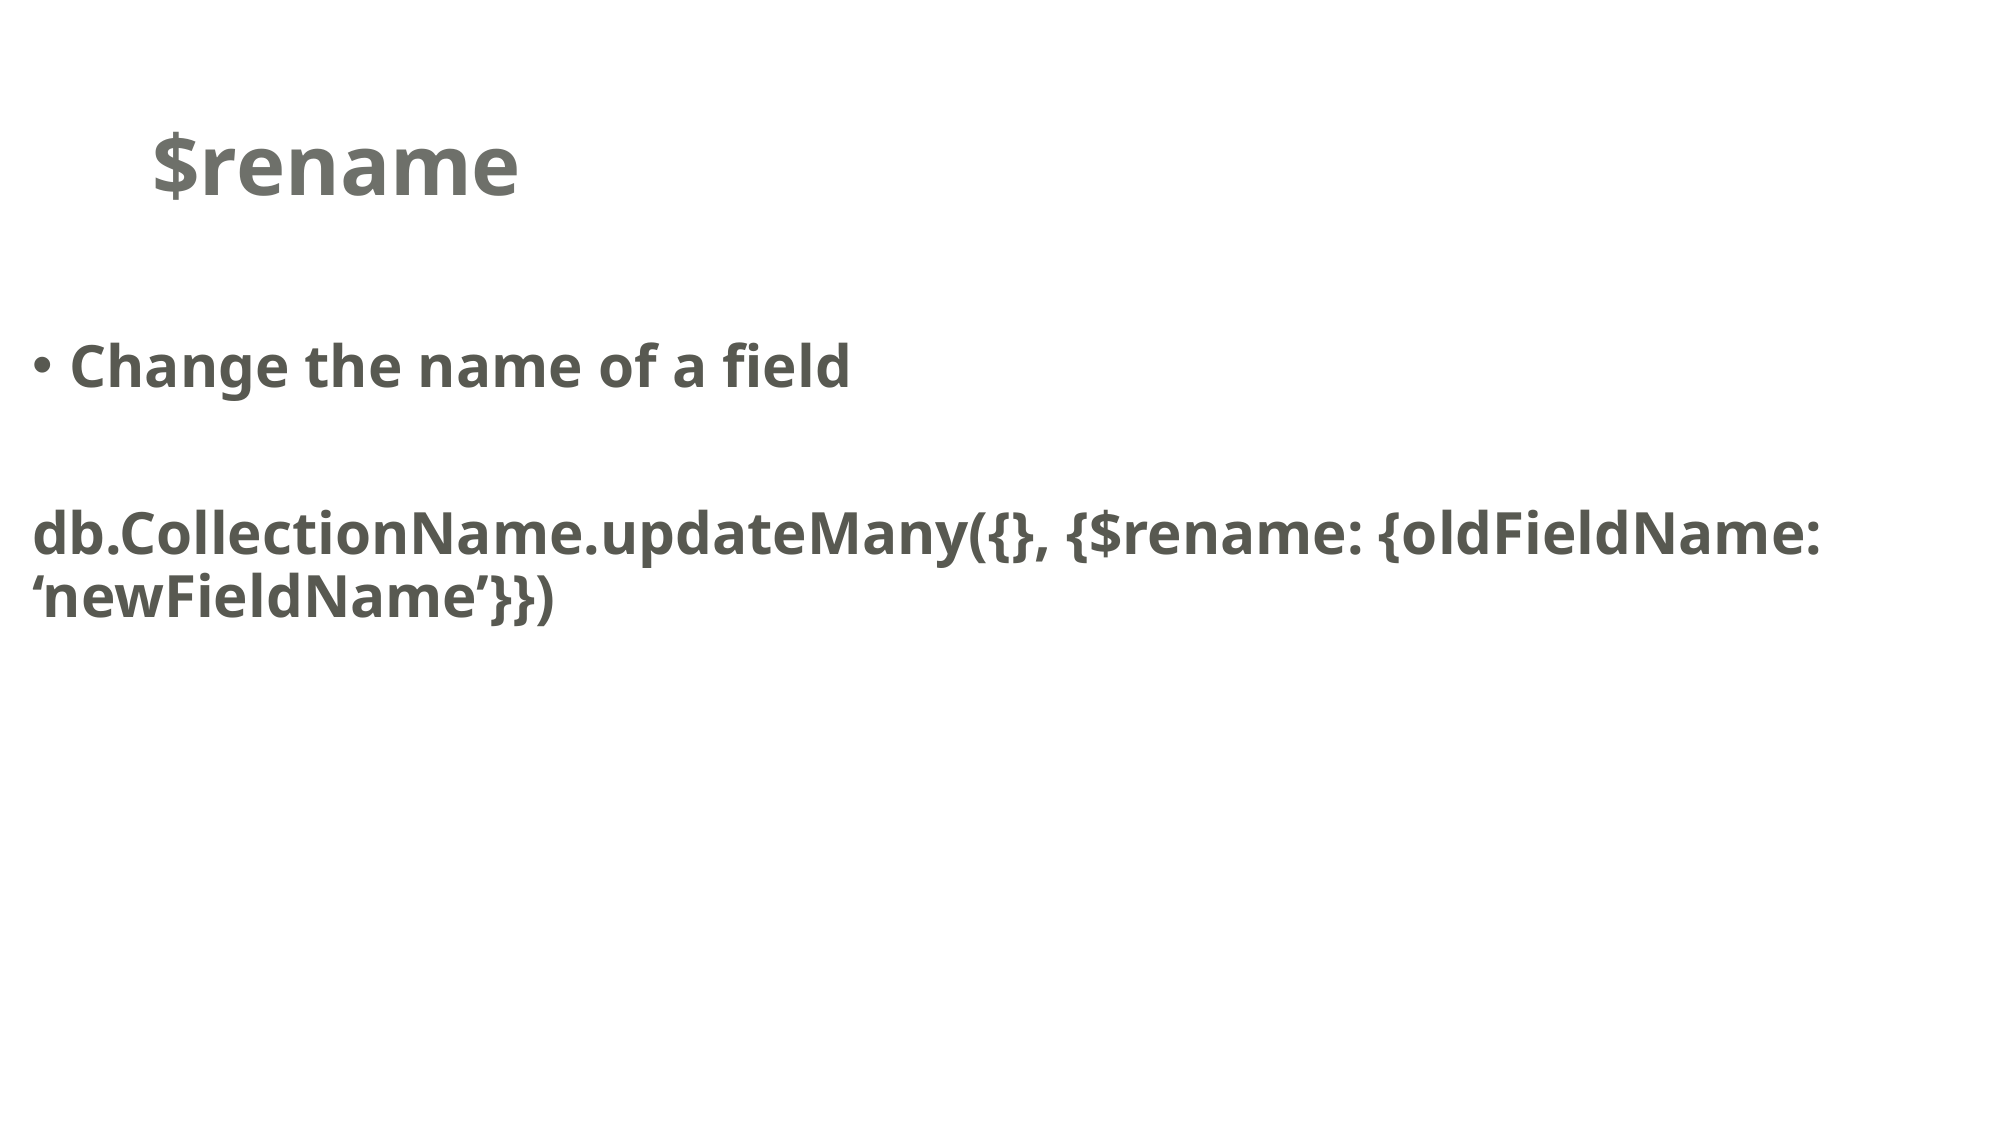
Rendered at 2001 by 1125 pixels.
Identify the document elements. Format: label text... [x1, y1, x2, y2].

title $rename [137, 59, 1863, 278]
list Change the name of a field db.CollectionName.updateMany({}, {$rename: {oldFieldName: ‘newFieldName’}}) [17, 329, 2000, 1043]
